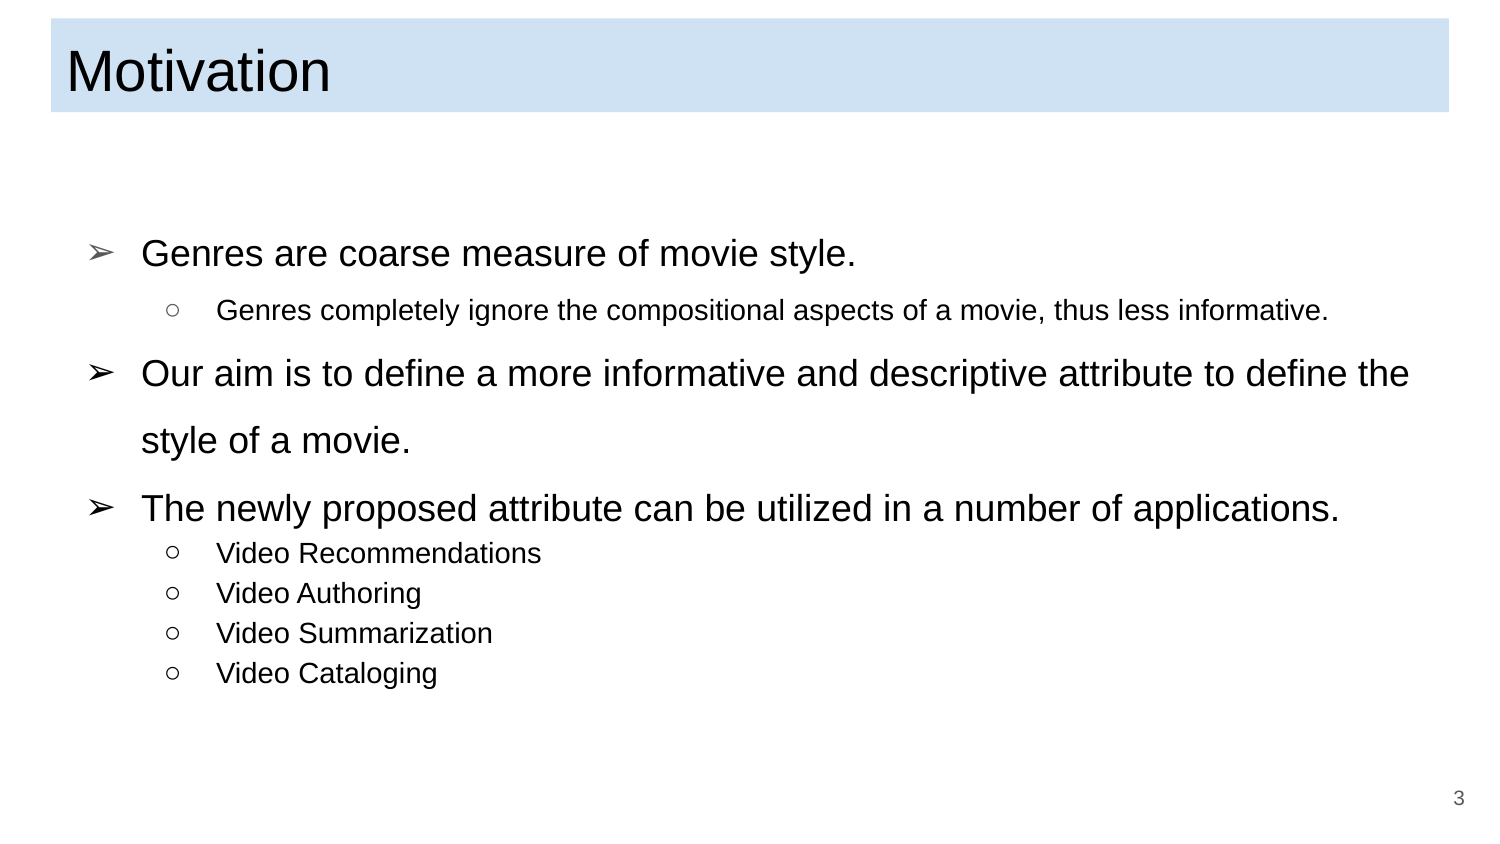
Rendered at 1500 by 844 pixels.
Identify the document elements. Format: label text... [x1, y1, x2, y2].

list Genres are coarse measure of movie style. Genres completely ignore the compositional aspects of a movie, thus less informative. Our aim is to define a more informative and descriptive attribute to define the style of a movie. The newly proposed attribute can be utilized in a number of applications. Video Recommendations Video Authoring Video Summarization Video Cataloging [51, 191, 1449, 752]
slide_number ‹#› [1389, 764, 1480, 830]
title Motivation [51, 18, 1449, 113]
